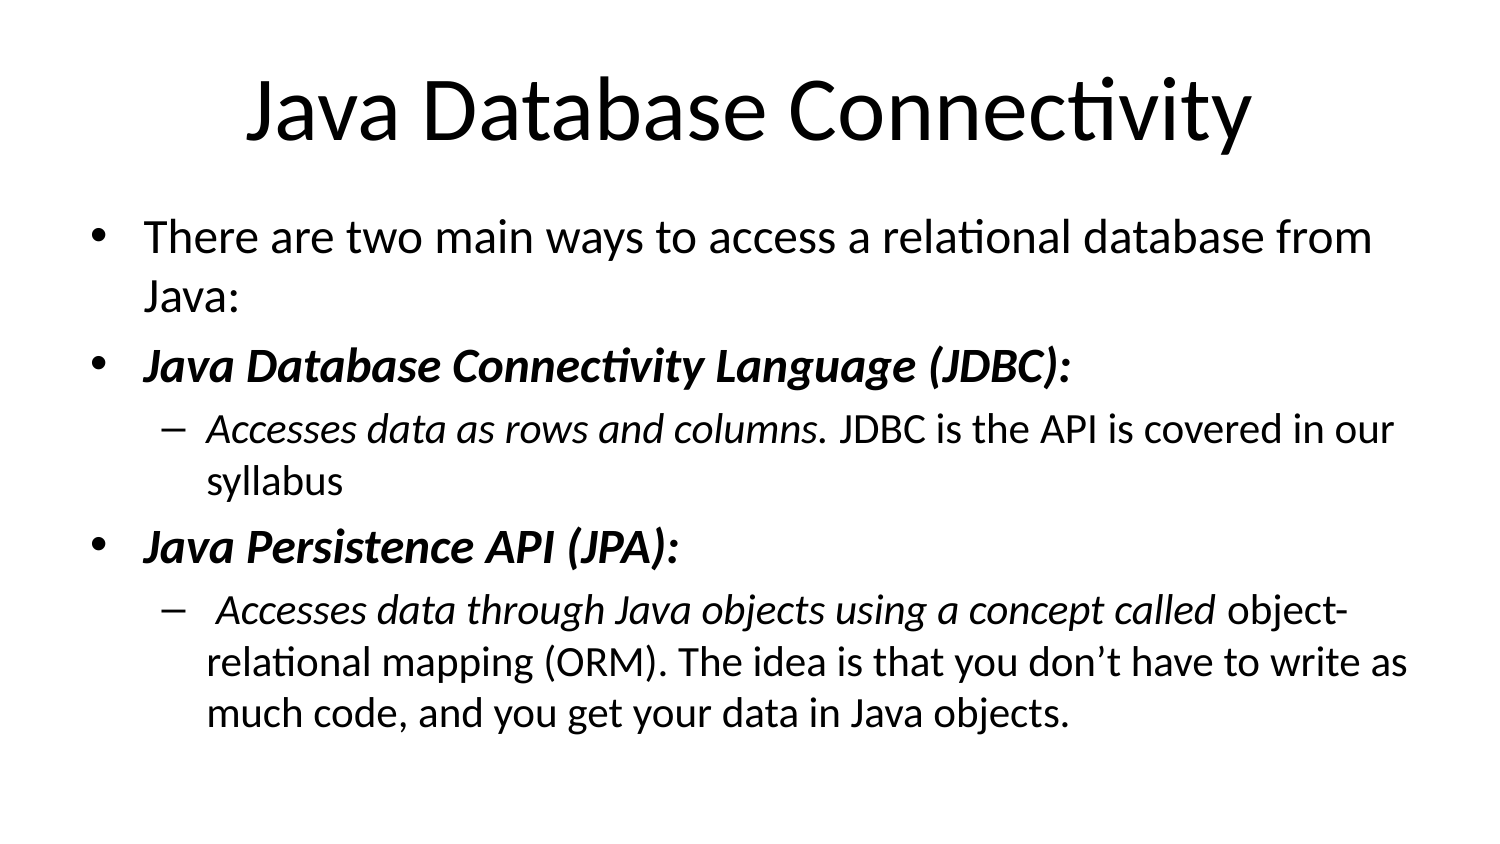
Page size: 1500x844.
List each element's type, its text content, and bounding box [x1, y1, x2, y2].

list There are two main ways to access a relational database from Java: Java Database Connectivity Language (JDBC): Accesses data as rows and columns. JDBC is the API is covered in our syllabus Java Persistence API (JPA): Accesses data through Java objects using a concept called object-relational mapping (ORM). The idea is that you don’t have to write as much code, and you get your data in Java objects. [75, 196, 1425, 754]
title Java Database Connectivity [75, 33, 1425, 175]
